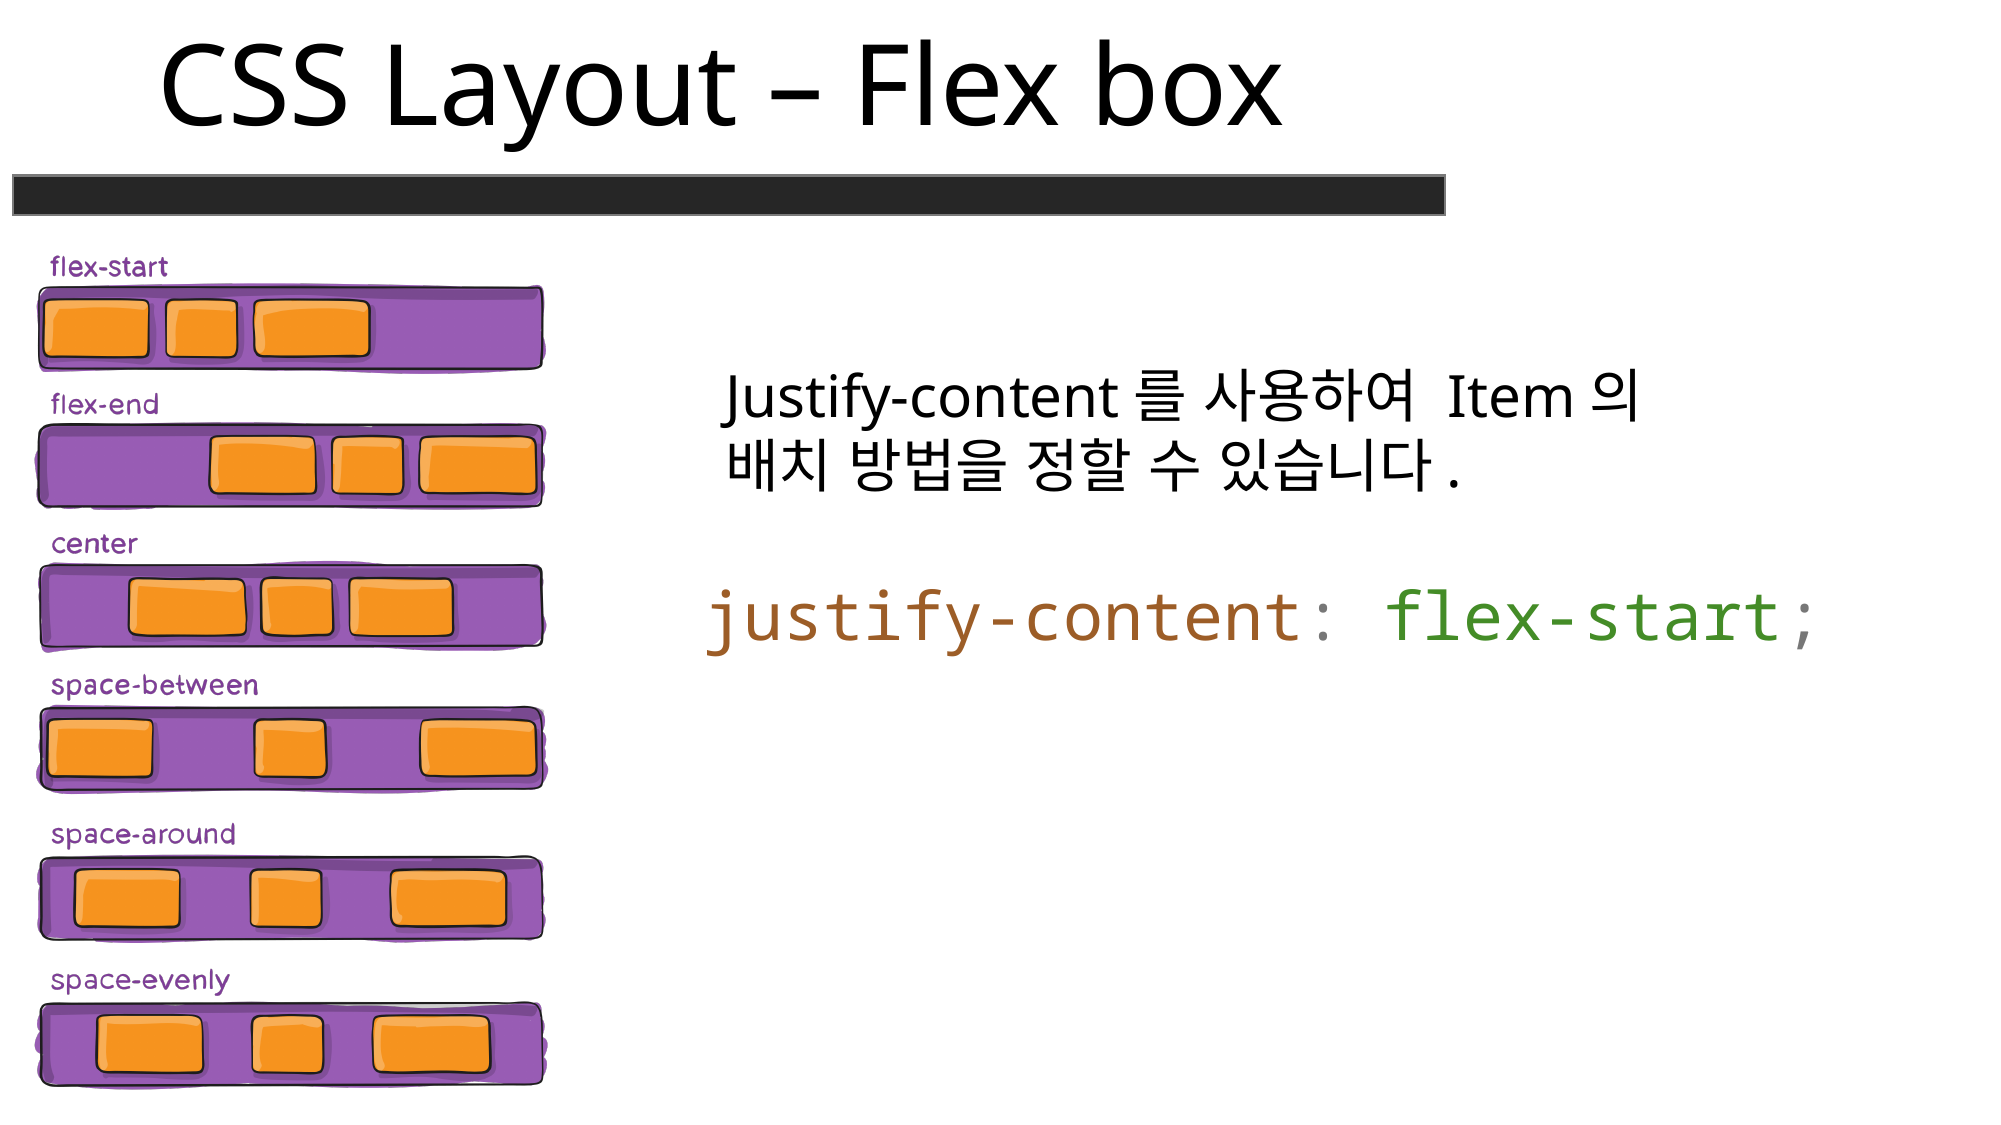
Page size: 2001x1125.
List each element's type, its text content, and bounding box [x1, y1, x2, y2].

text_box CSS Layout – Flex box [0, 12, 1585, 157]
text_box [12, 174, 1446, 216]
picture [33, 233, 555, 1107]
text_box justify-content: flex-start; [688, 566, 1838, 662]
text_box Justify-content를 사용하여 Item의 배치 방법을 정할 수 있습니다. [710, 352, 2000, 507]
